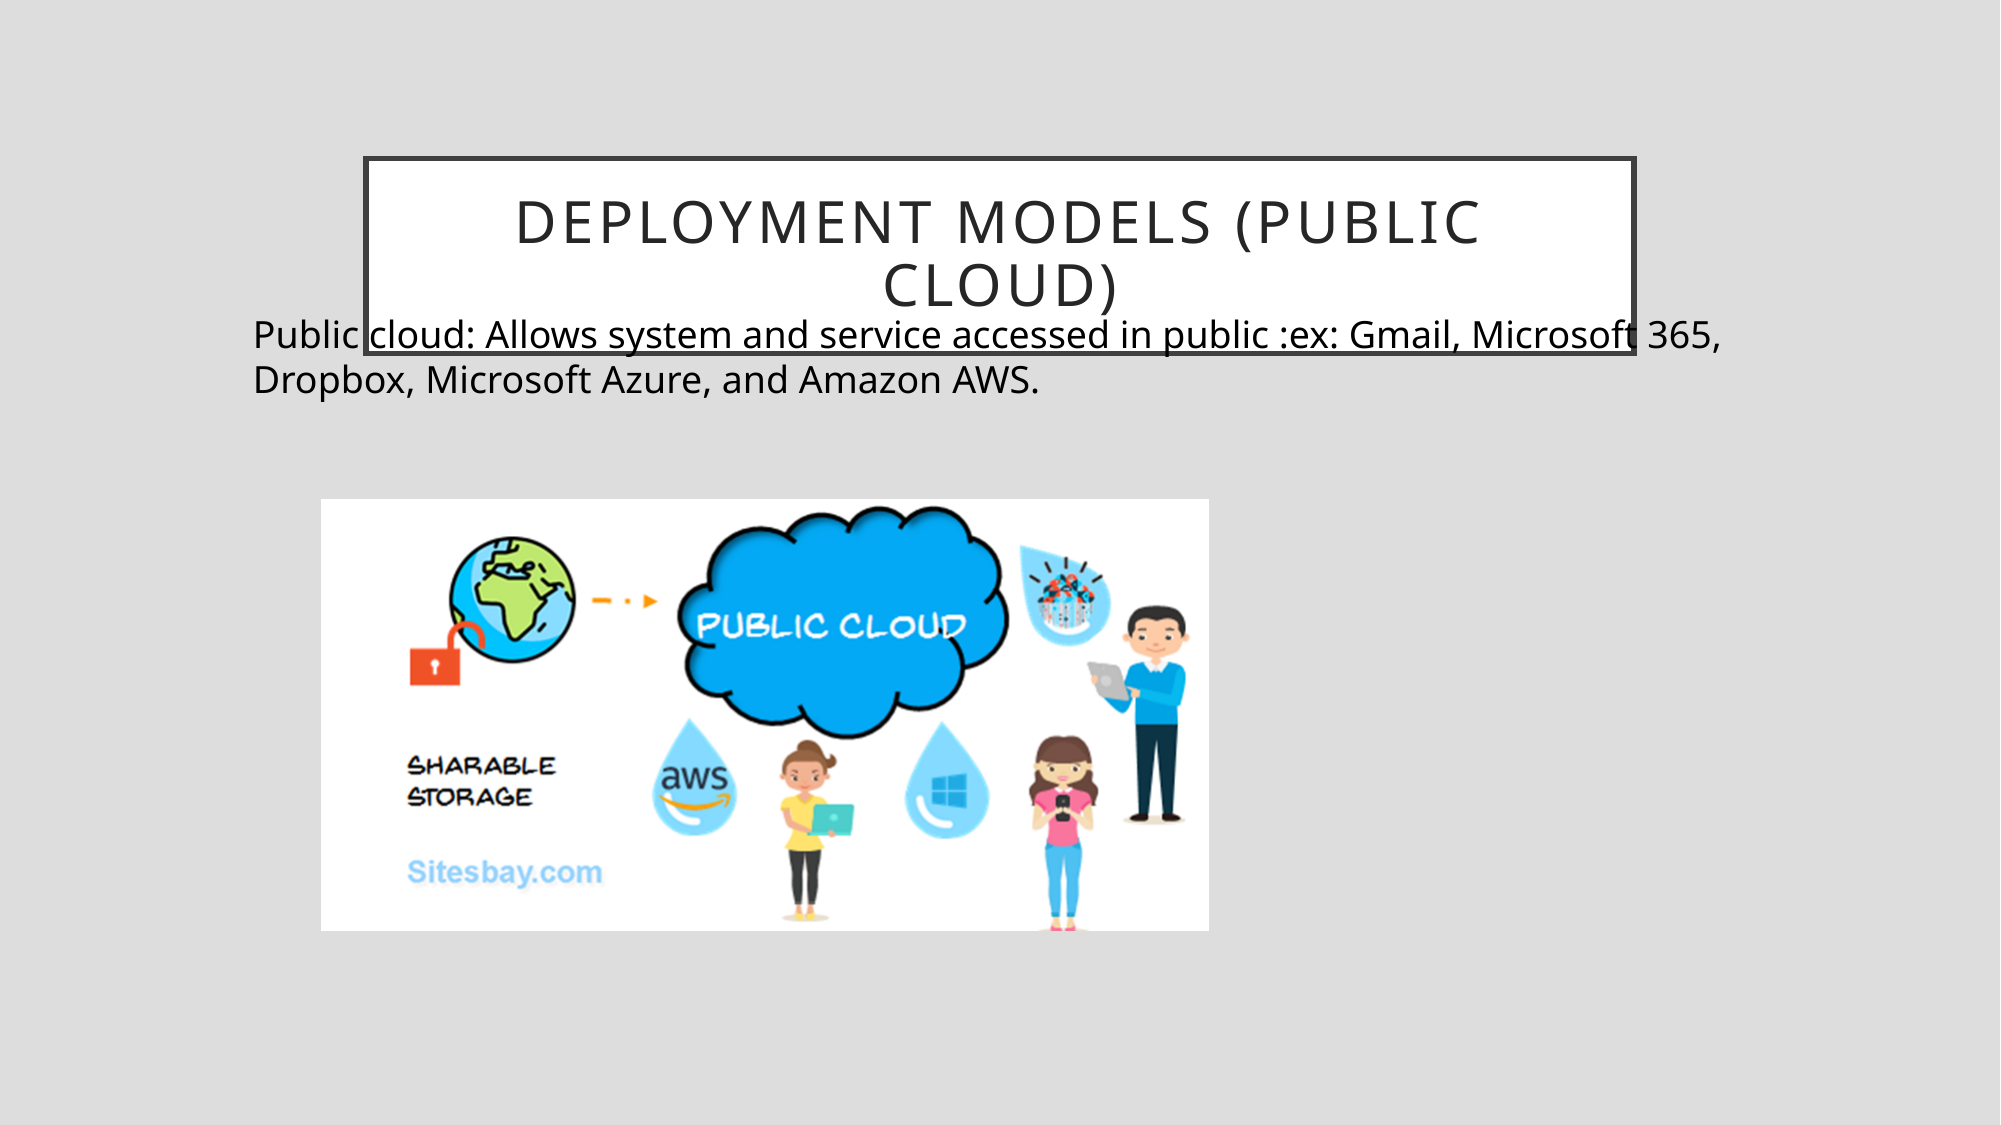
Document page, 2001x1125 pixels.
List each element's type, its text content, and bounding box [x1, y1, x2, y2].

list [321, 499, 1209, 931]
text_box Public cloud: Allows system and service accessed in public :ex: Gmail, Microsoft 365, Dropbox, Microsoft Azure, and Amazon AWS. [238, 304, 1852, 409]
title Deployment Models (Public cloud) [363, 156, 1637, 304]
